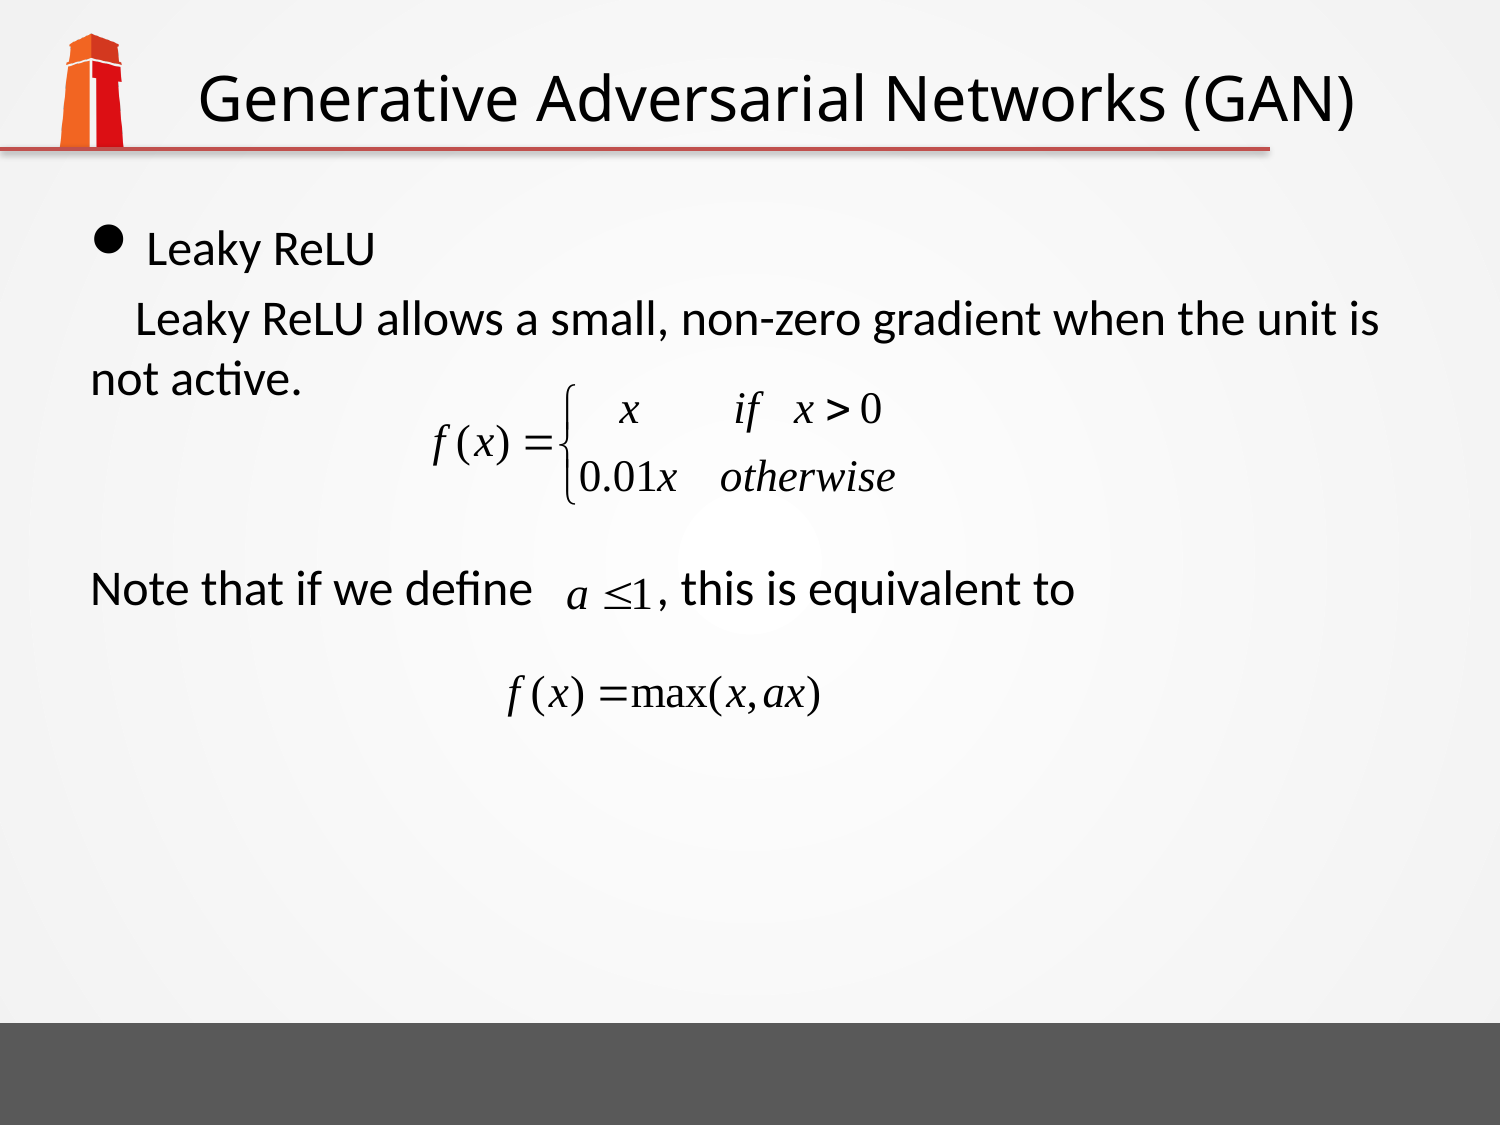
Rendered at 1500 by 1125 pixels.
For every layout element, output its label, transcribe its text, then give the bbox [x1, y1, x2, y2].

list Leaky ReLU Leaky ReLU allows a small, non-zero gradient when the unit is not active. Note that if we define , this is equivalent to [75, 208, 1425, 1005]
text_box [560, 571, 656, 619]
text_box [493, 667, 828, 725]
title Generative Adversarial Networks (GAN) [183, 42, 1412, 149]
picture [16, 11, 166, 147]
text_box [418, 377, 903, 514]
